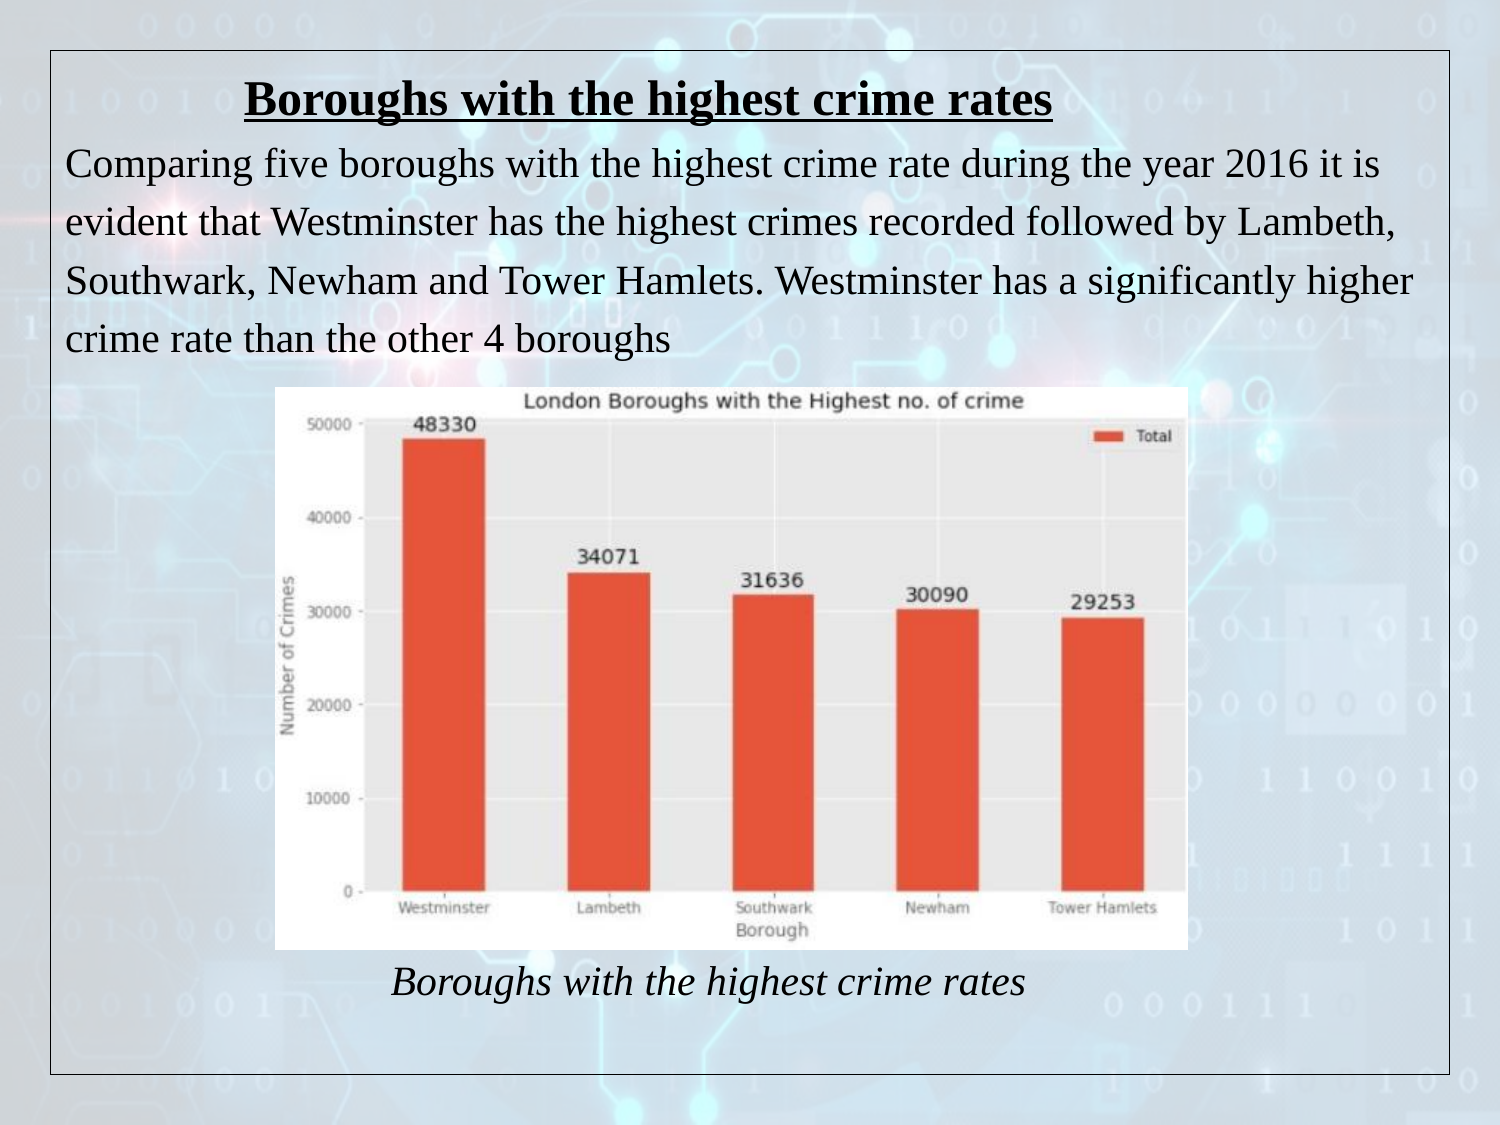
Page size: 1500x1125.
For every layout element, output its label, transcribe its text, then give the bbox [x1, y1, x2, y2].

picture [274, 387, 1188, 951]
list Boroughs with the highest crime rates Comparing five boroughs with the highest crime rate during the year 2016 it is evident that Westminster has the highest crimes recorded followed by Lambeth, Southwark, Newham and Tower Hamlets. Westminster has a significantly higher crime rate than the other 4 boroughs Boroughs with the highest crime rates [50, 50, 1450, 1075]
